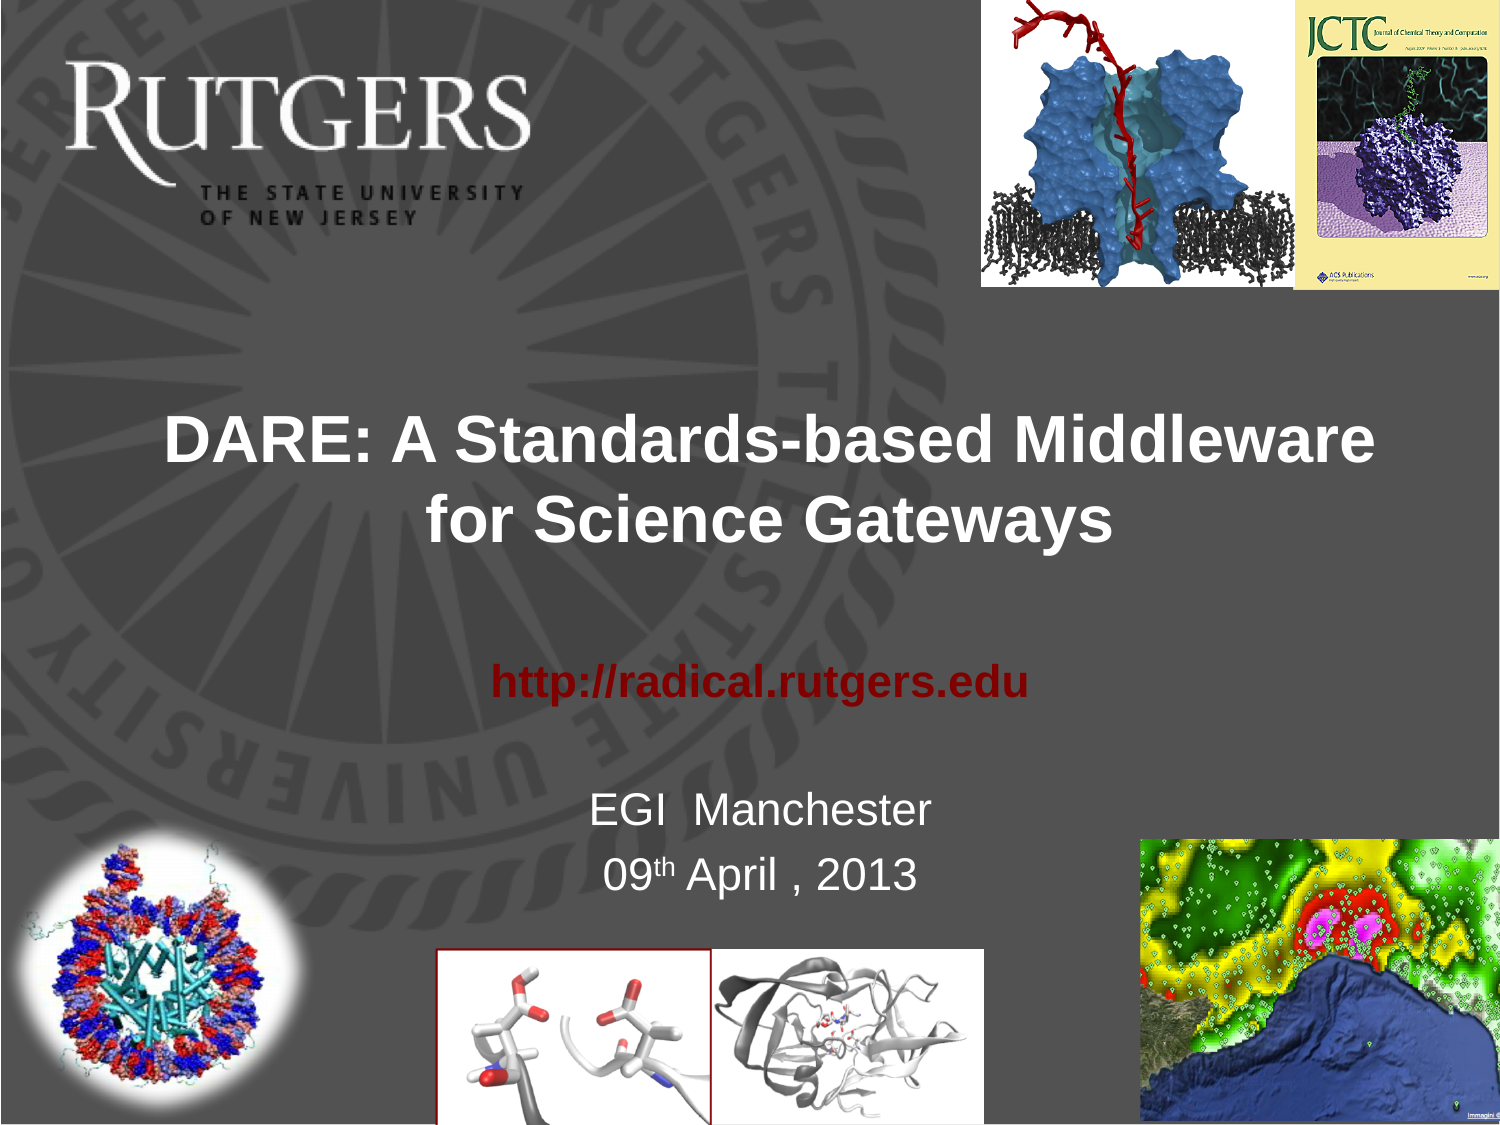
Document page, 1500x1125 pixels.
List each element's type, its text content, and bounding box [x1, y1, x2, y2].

subtitle http://radical.rutgers.edu EGI Manchester 09th April , 2013 [235, 644, 1286, 932]
picture [0, 0, 1500, 1125]
title DARE: A Standards-based Middleware for Science Gateways [98, 314, 1442, 638]
